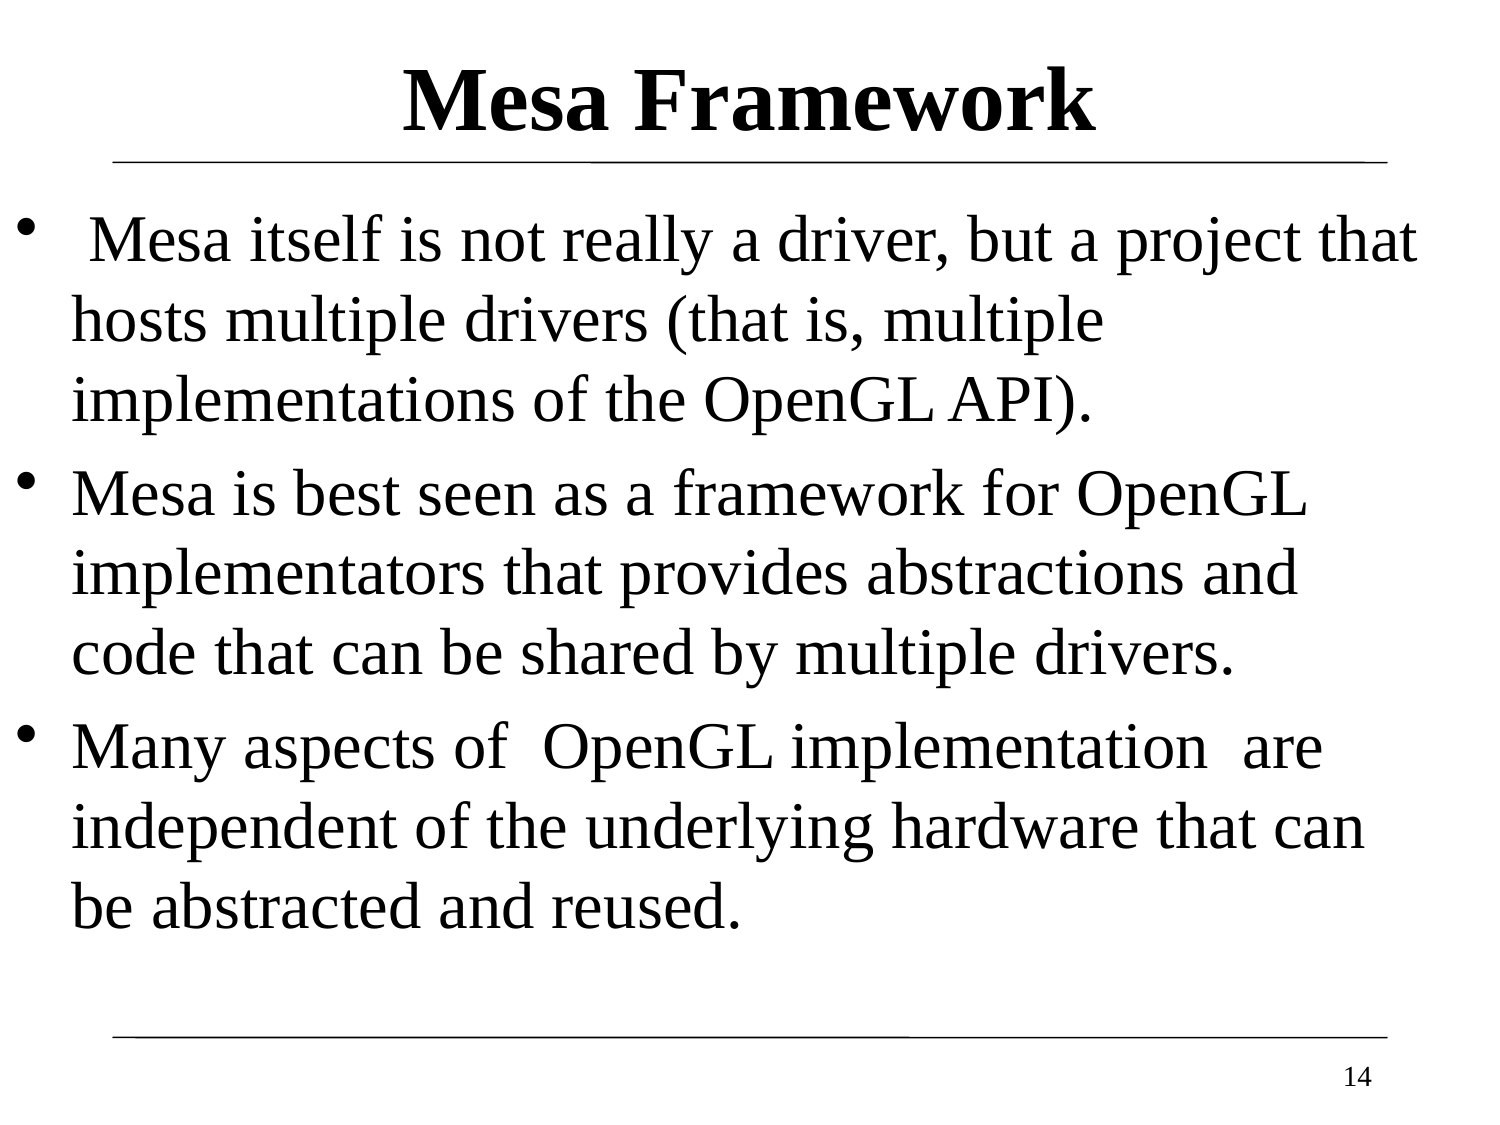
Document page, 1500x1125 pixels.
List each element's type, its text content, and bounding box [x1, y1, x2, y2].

title Mesa Framework [112, 37, 1388, 150]
slide_number 14 [1074, 1050, 1388, 1100]
list Mesa itself is not really a driver, but a project that hosts multiple drivers (that is, multiple implementations of the OpenGL API). Mesa is best seen as a framework for OpenGL implementators that provides abstractions and code that can be shared by multiple drivers. Many aspects of OpenGL implementation are independent of the underlying hardware that can be abstracted and reused. [0, 187, 1454, 1000]
